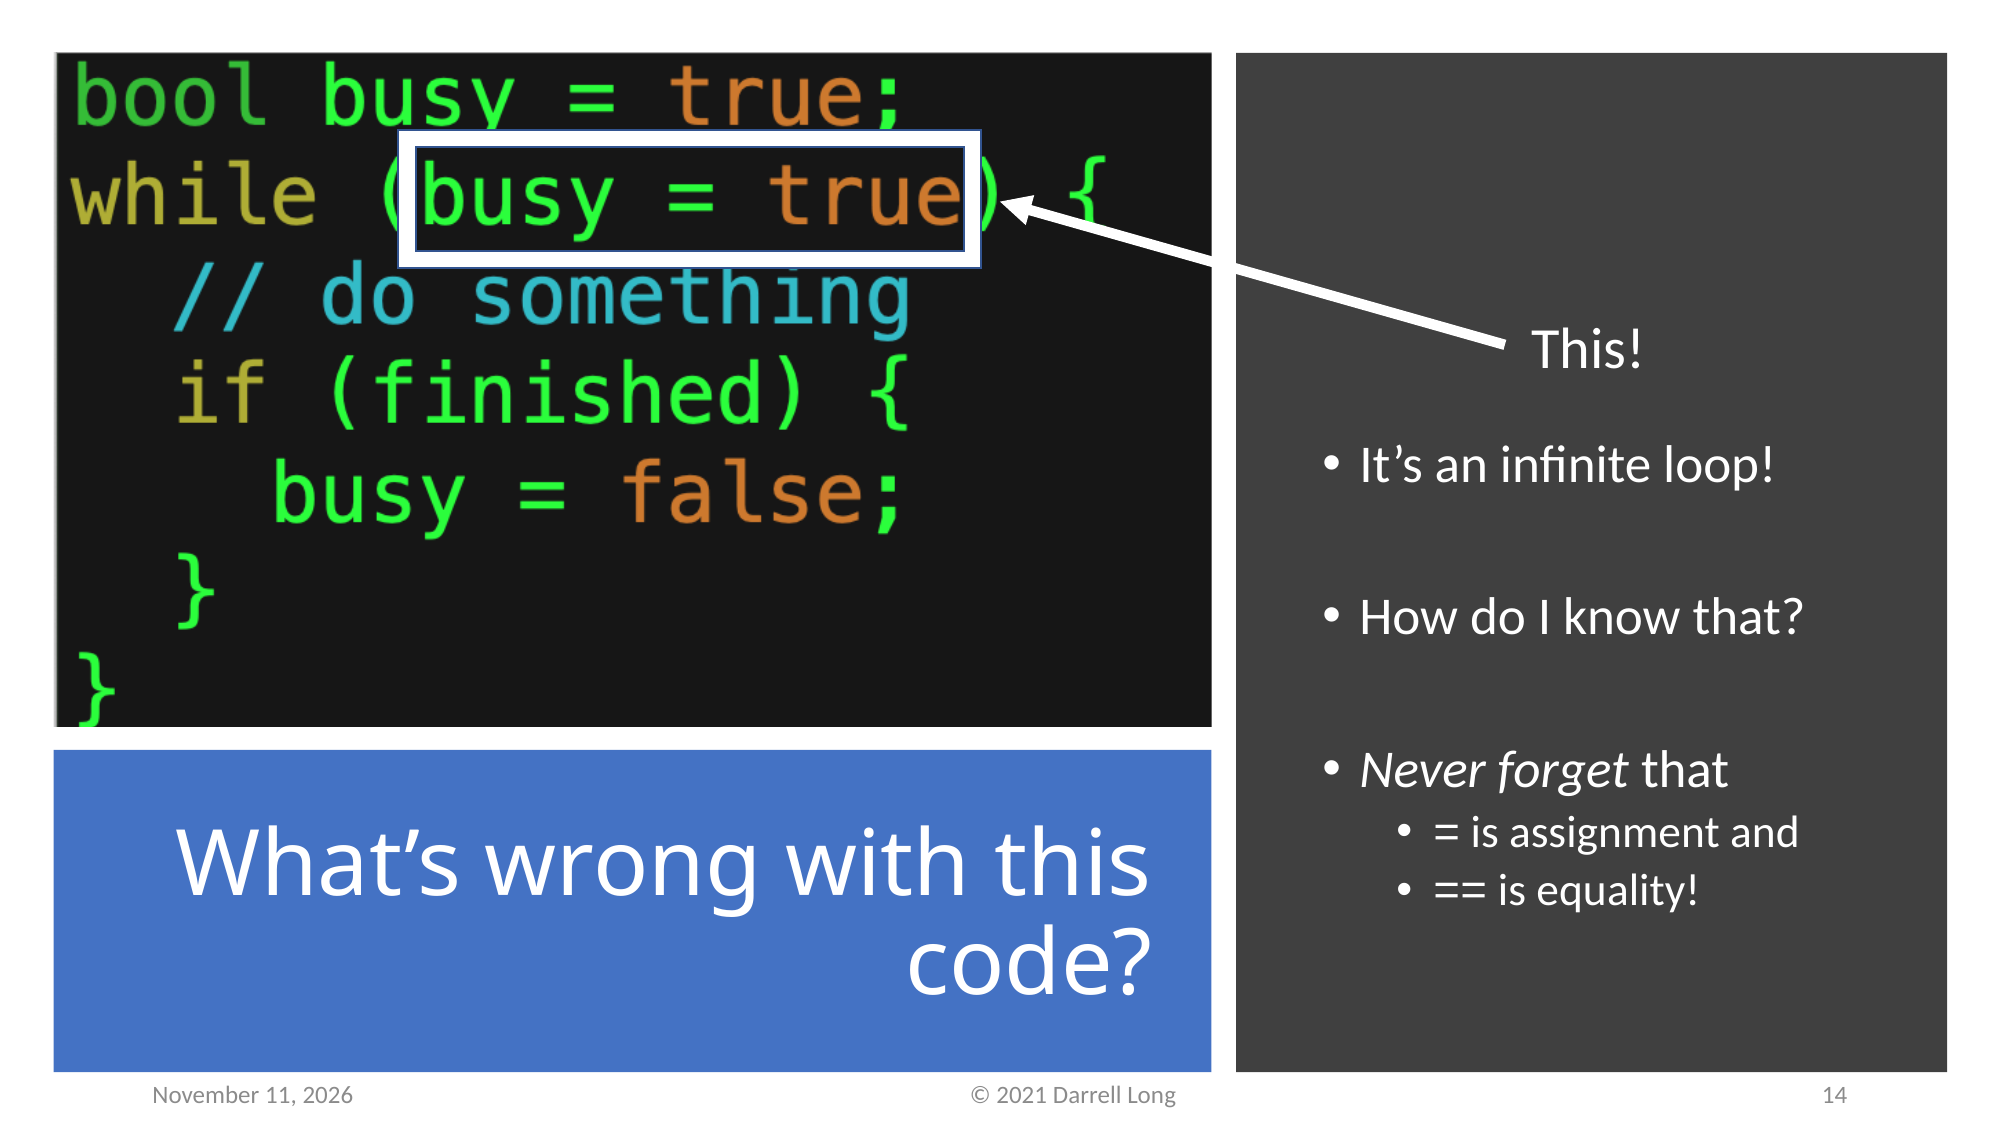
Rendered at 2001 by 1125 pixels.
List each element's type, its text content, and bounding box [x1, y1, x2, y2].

title What’s wrong with this code? [85, 782, 1168, 1049]
list It’s an infinite loop! How do I know that? Never forget that = is assignment and == is equality! [1307, 429, 1870, 924]
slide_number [137, 1064, 588, 1124]
text_box [53, 749, 1212, 1073]
footer © 2021 Darrell Long [735, 1063, 1411, 1124]
slide_number 14 [1412, 1063, 1863, 1124]
text_box [1235, 52, 1948, 1073]
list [53, 52, 1212, 727]
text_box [398, 130, 1673, 389]
